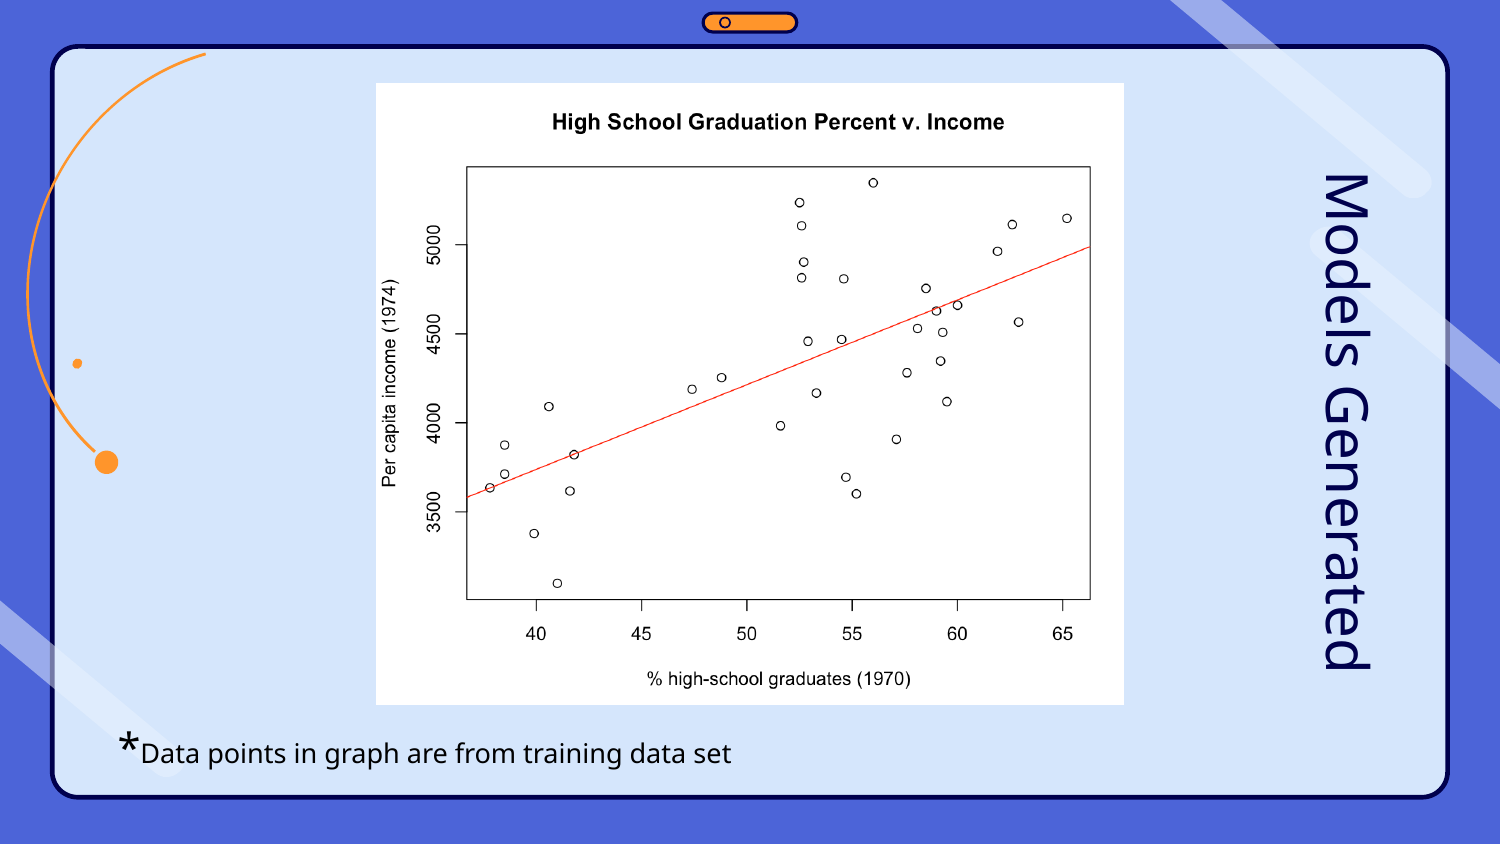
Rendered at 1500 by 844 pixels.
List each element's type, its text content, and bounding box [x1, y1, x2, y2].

text_box *Data points in graph are from training data set [102, 706, 1398, 787]
title Models Generated [1305, 111, 1400, 733]
picture [376, 83, 1124, 706]
